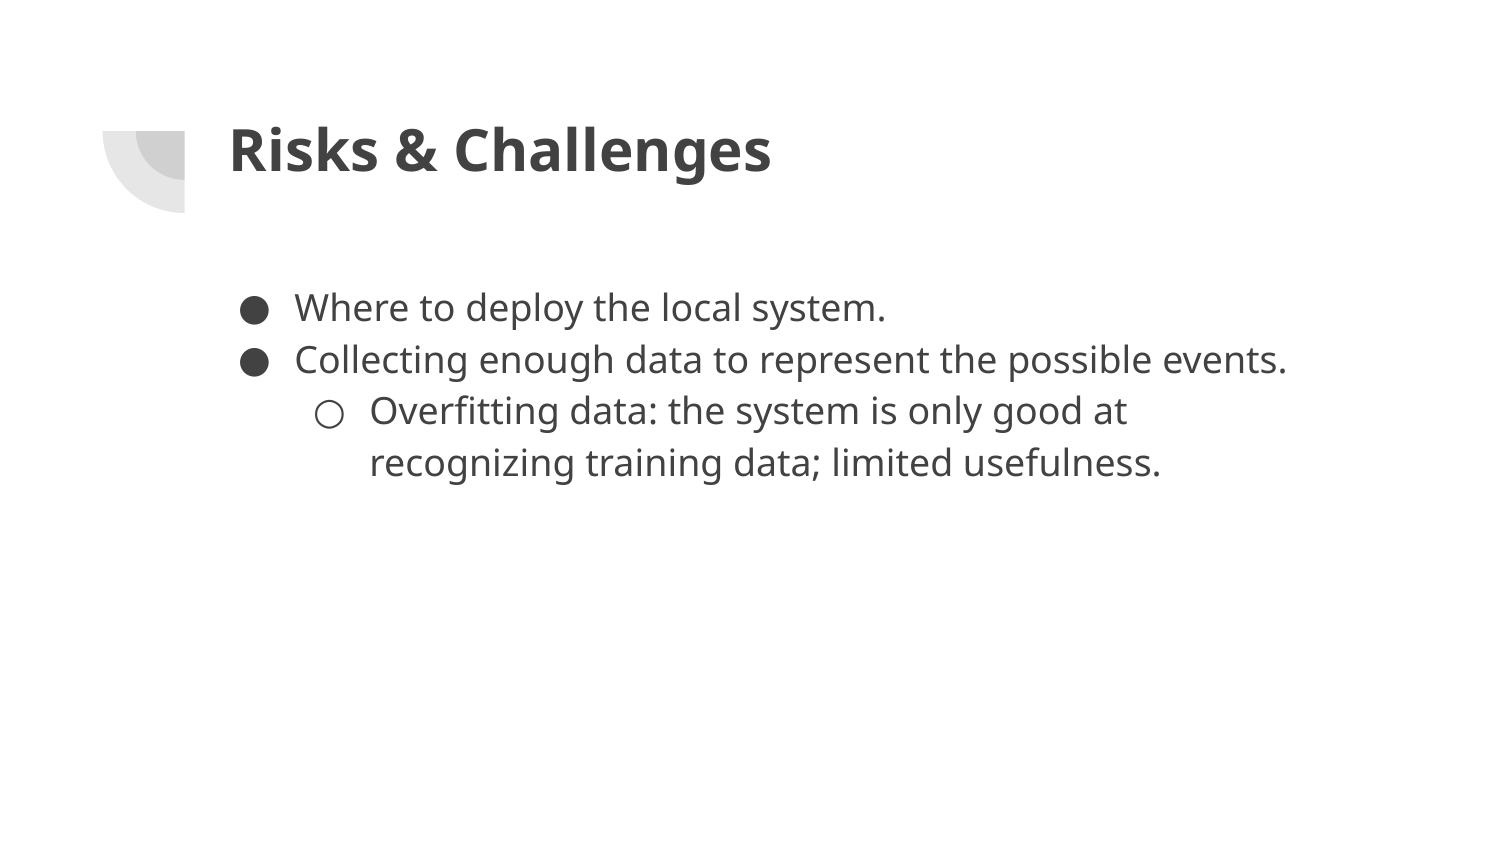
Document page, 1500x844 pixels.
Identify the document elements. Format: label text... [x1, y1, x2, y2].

list Where to deploy the local system. Collecting enough data to represent the possible events. Overfitting data: the system is only good at recognizing training data; limited usefulness. [204, 262, 1358, 680]
title Risks & Challenges [213, 98, 1368, 263]
